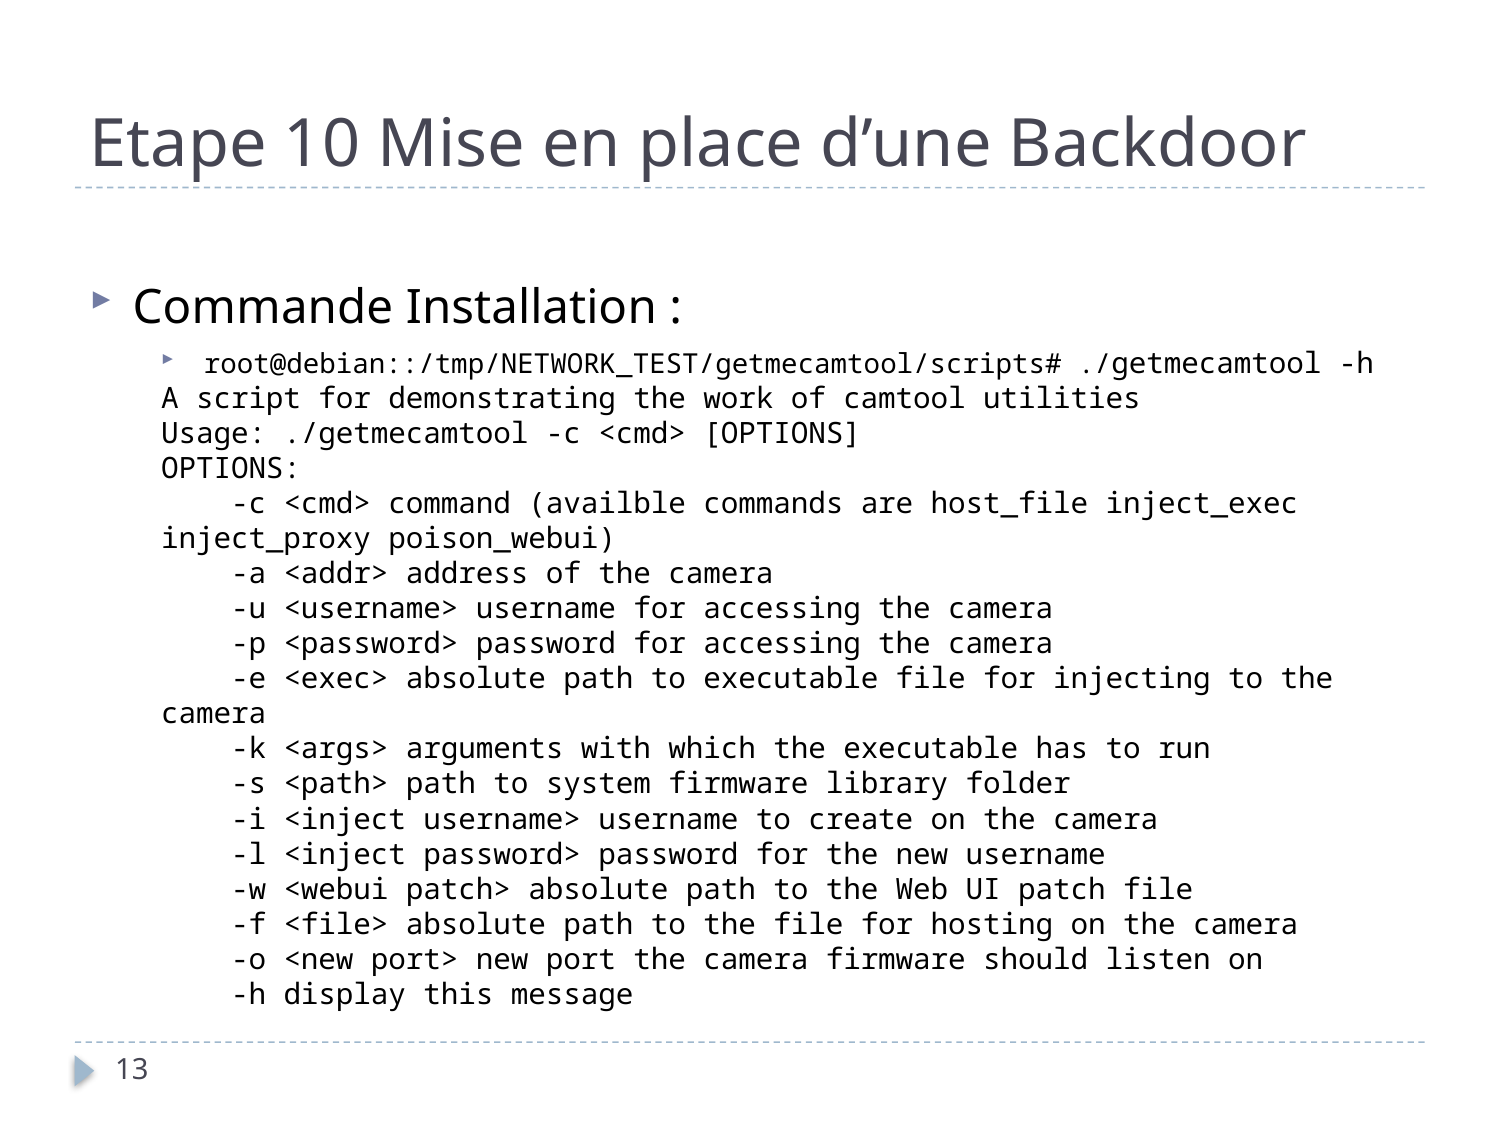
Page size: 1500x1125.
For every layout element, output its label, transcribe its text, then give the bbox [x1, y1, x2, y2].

text_box Commande Installation : root@debian::/tmp/NETWORK_TEST/getmecamtool/scripts# ./getmecamtool -h A script for demonstrating the work of camtool utilities Usage: ./getmecamtool -c <cmd> [OPTIONS] OPTIONS: -c <cmd> command (availble commands are host_file inject_exec inject_proxy poison_webui) -a <addr> address of the camera -u <username> username for accessing the camera -p <password> password for accessing the camera -e <exec> absolute path to executable file for injecting to the camera -k <args> arguments with which the executable has to run -s <path> path to system firmware library folder -i <inject username> username to create on the camera -l <inject password> password for the new username -w <webui patch> absolute path to the Web UI patch file -f <file> absolute path to the file for hosting on the camera -o <new port> new port the camera firmware should listen on -h display this message [75, 200, 1447, 1024]
slide_number 13 [100, 1042, 426, 1103]
title Etape 10 Mise en place d’une Backdoor [75, 24, 1425, 188]
